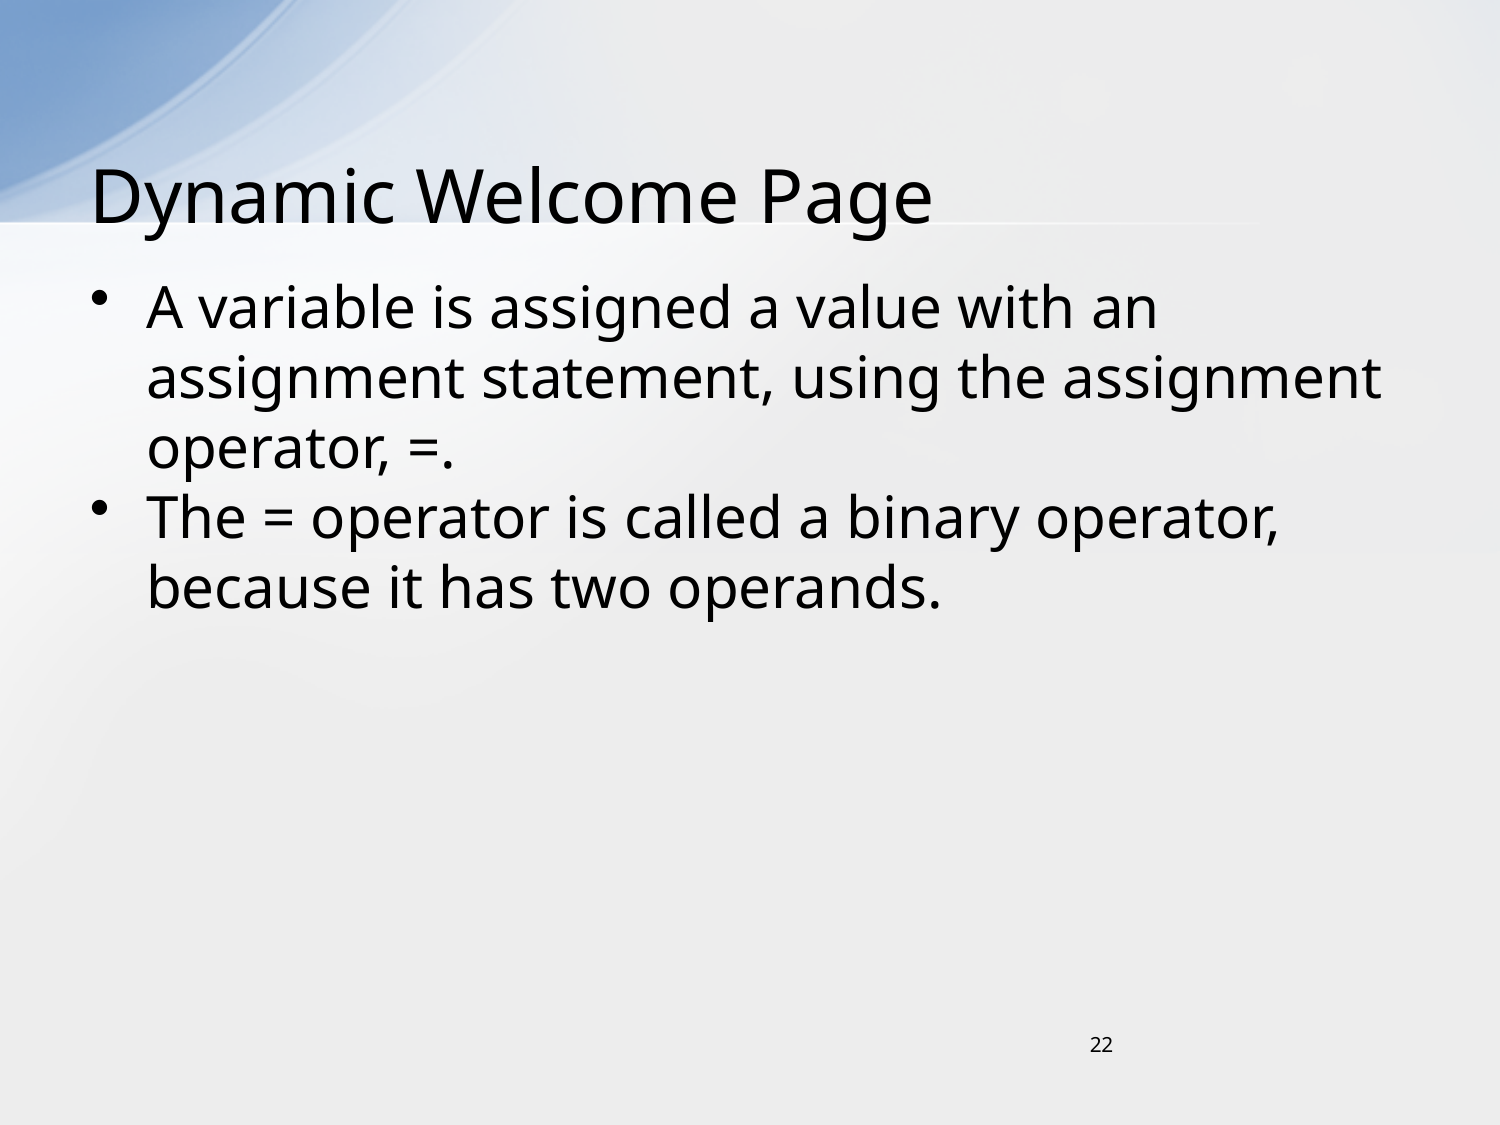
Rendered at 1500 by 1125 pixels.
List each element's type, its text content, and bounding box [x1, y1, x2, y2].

picture [0, 0, 1500, 1125]
list A variable is assigned a value with an assignment statement, using the assignment operator, =. The = operator is called a binary operator, because it has two operands. [75, 262, 1425, 1005]
slide_number 22 [1074, 1024, 1425, 1103]
title Dynamic Welcome Page [75, 58, 1425, 247]
